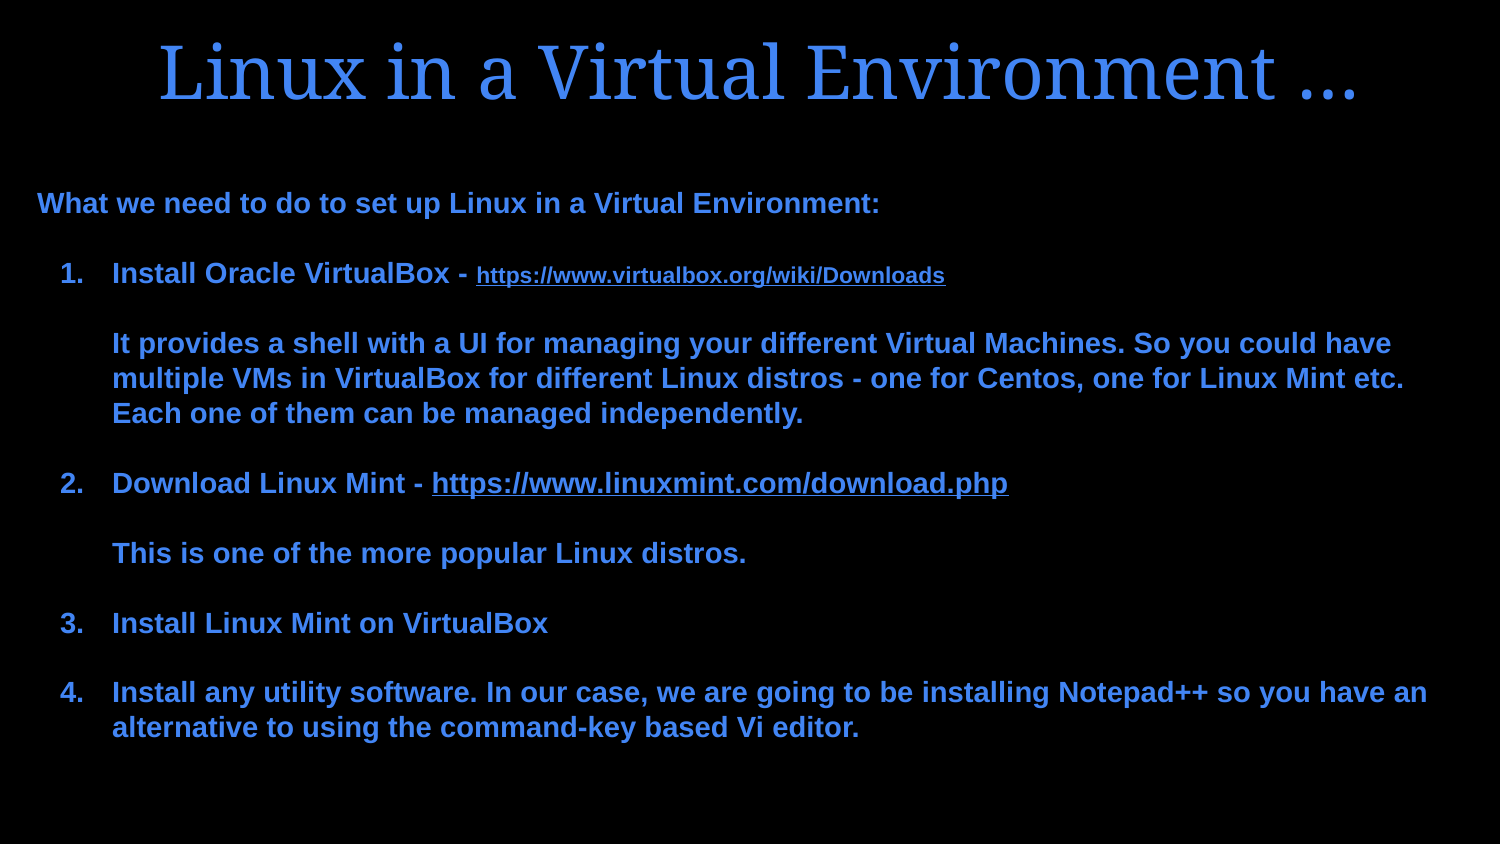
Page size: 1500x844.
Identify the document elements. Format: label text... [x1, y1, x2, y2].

title Linux in a Virtual Environment … [60, 21, 1459, 117]
text_box What we need to do to set up Linux in a Virtual Environment: Install Oracle VirtualBox - https://www.virtualbox.org/wiki/Downloads It provides a shell with a UI for managing your different Virtual Machines. So you could have multiple VMs in VirtualBox for different Linux distros - one for Centos, one for Linux Mint etc. Each one of them can be managed independently. Download Linux Mint - https://www.linuxmint.com/download.php This is one of the more popular Linux distros. Install Linux Mint on VirtualBox Install any utility software. In our case, we are going to be installing Notepad++ so you have an alternative to using the command-key based Vi editor. [22, 134, 1478, 824]
